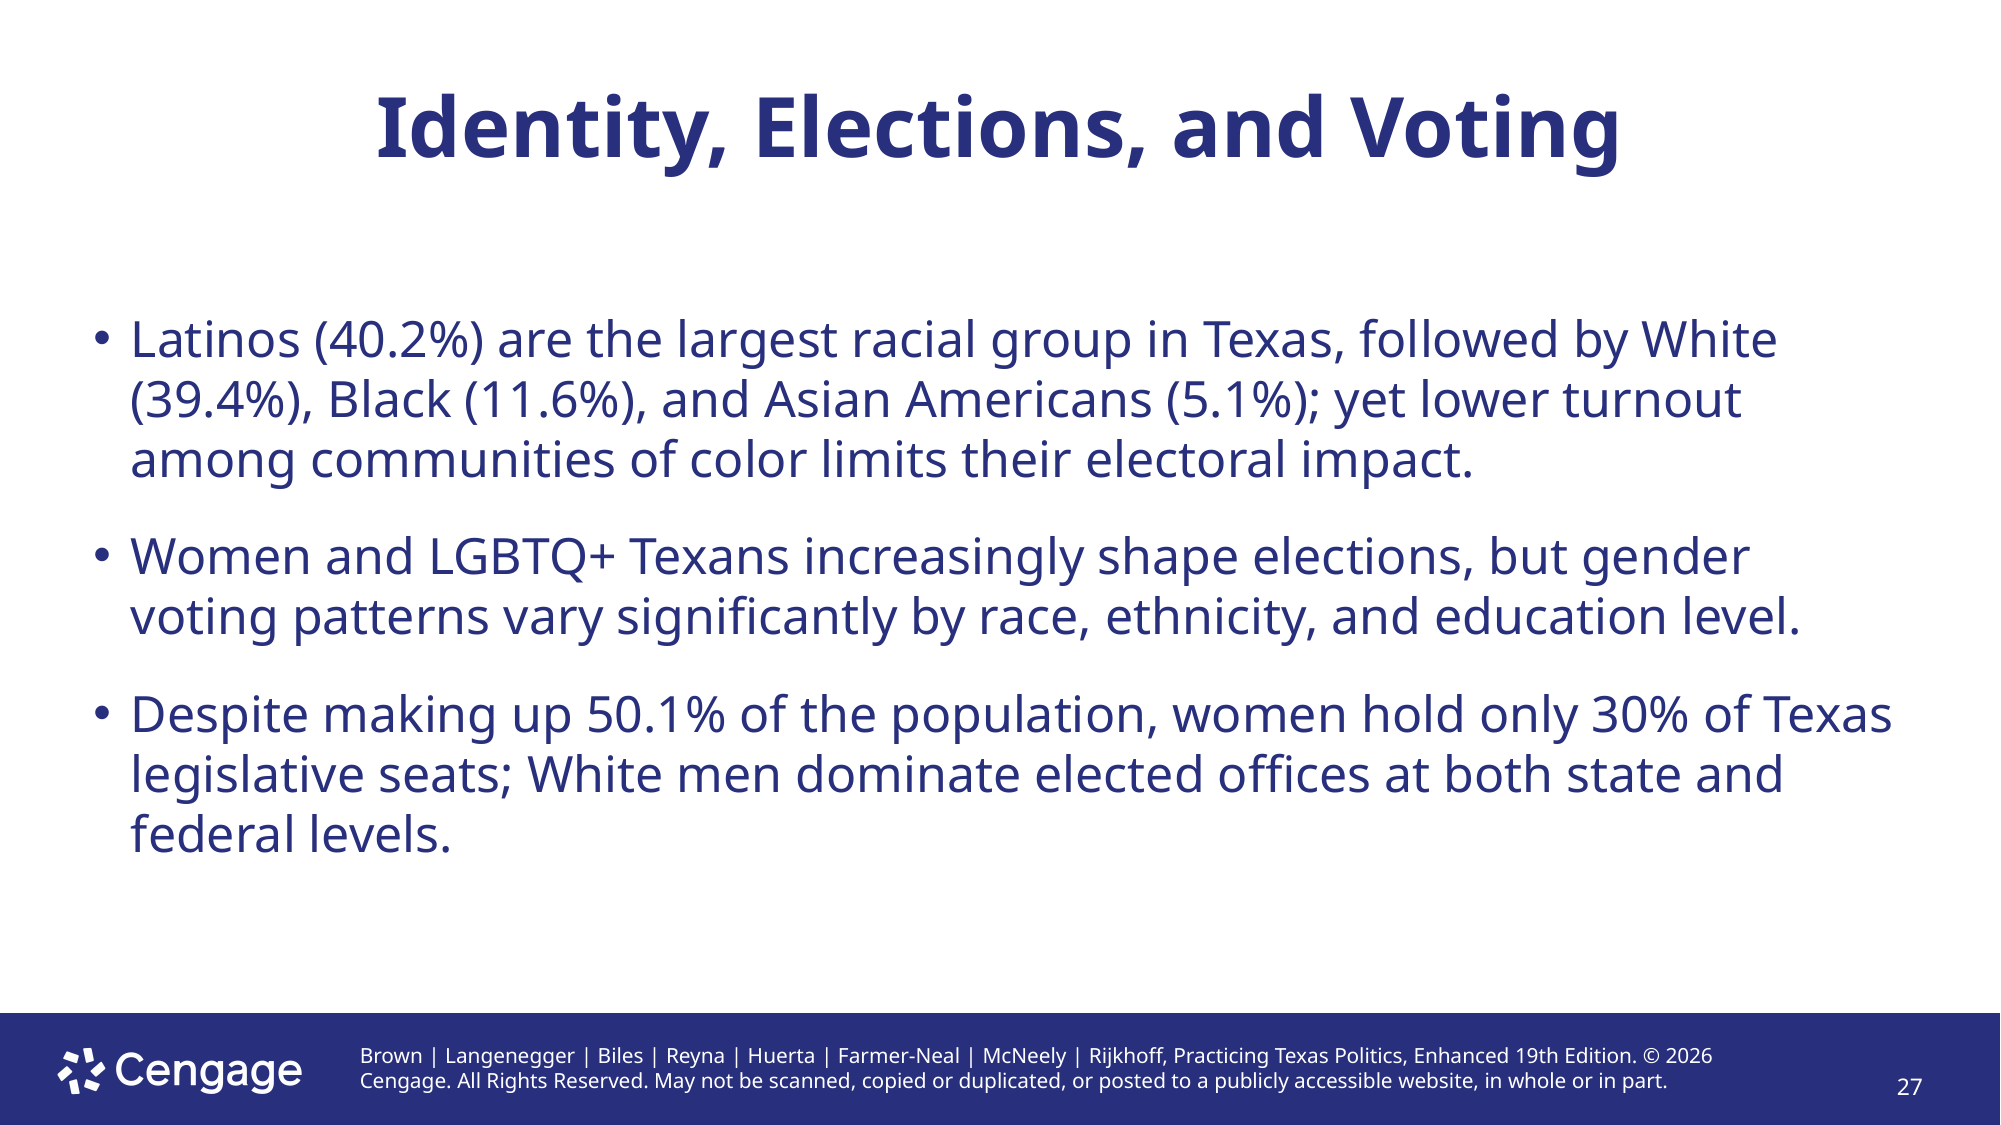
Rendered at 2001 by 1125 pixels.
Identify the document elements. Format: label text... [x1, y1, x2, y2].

title Identity, Elections, and Voting [78, 77, 1923, 278]
picture [30, 1020, 329, 1122]
list Latinos (40.2%) are the largest racial group in Texas, followed by White (39.4%), Black (11.6%), and Asian Americans (5.1%); yet lower turnout among communities of color limits their electoral impact. Women and LGBTQ+ Texans increasingly shape elections, but gender voting patterns vary significantly by race, ethnicity, and education level. Despite making up 50.1% of the population, women hold only 30% of Texas legislative seats; White men dominate elected offices at both state and federal levels. [78, 299, 1923, 1014]
